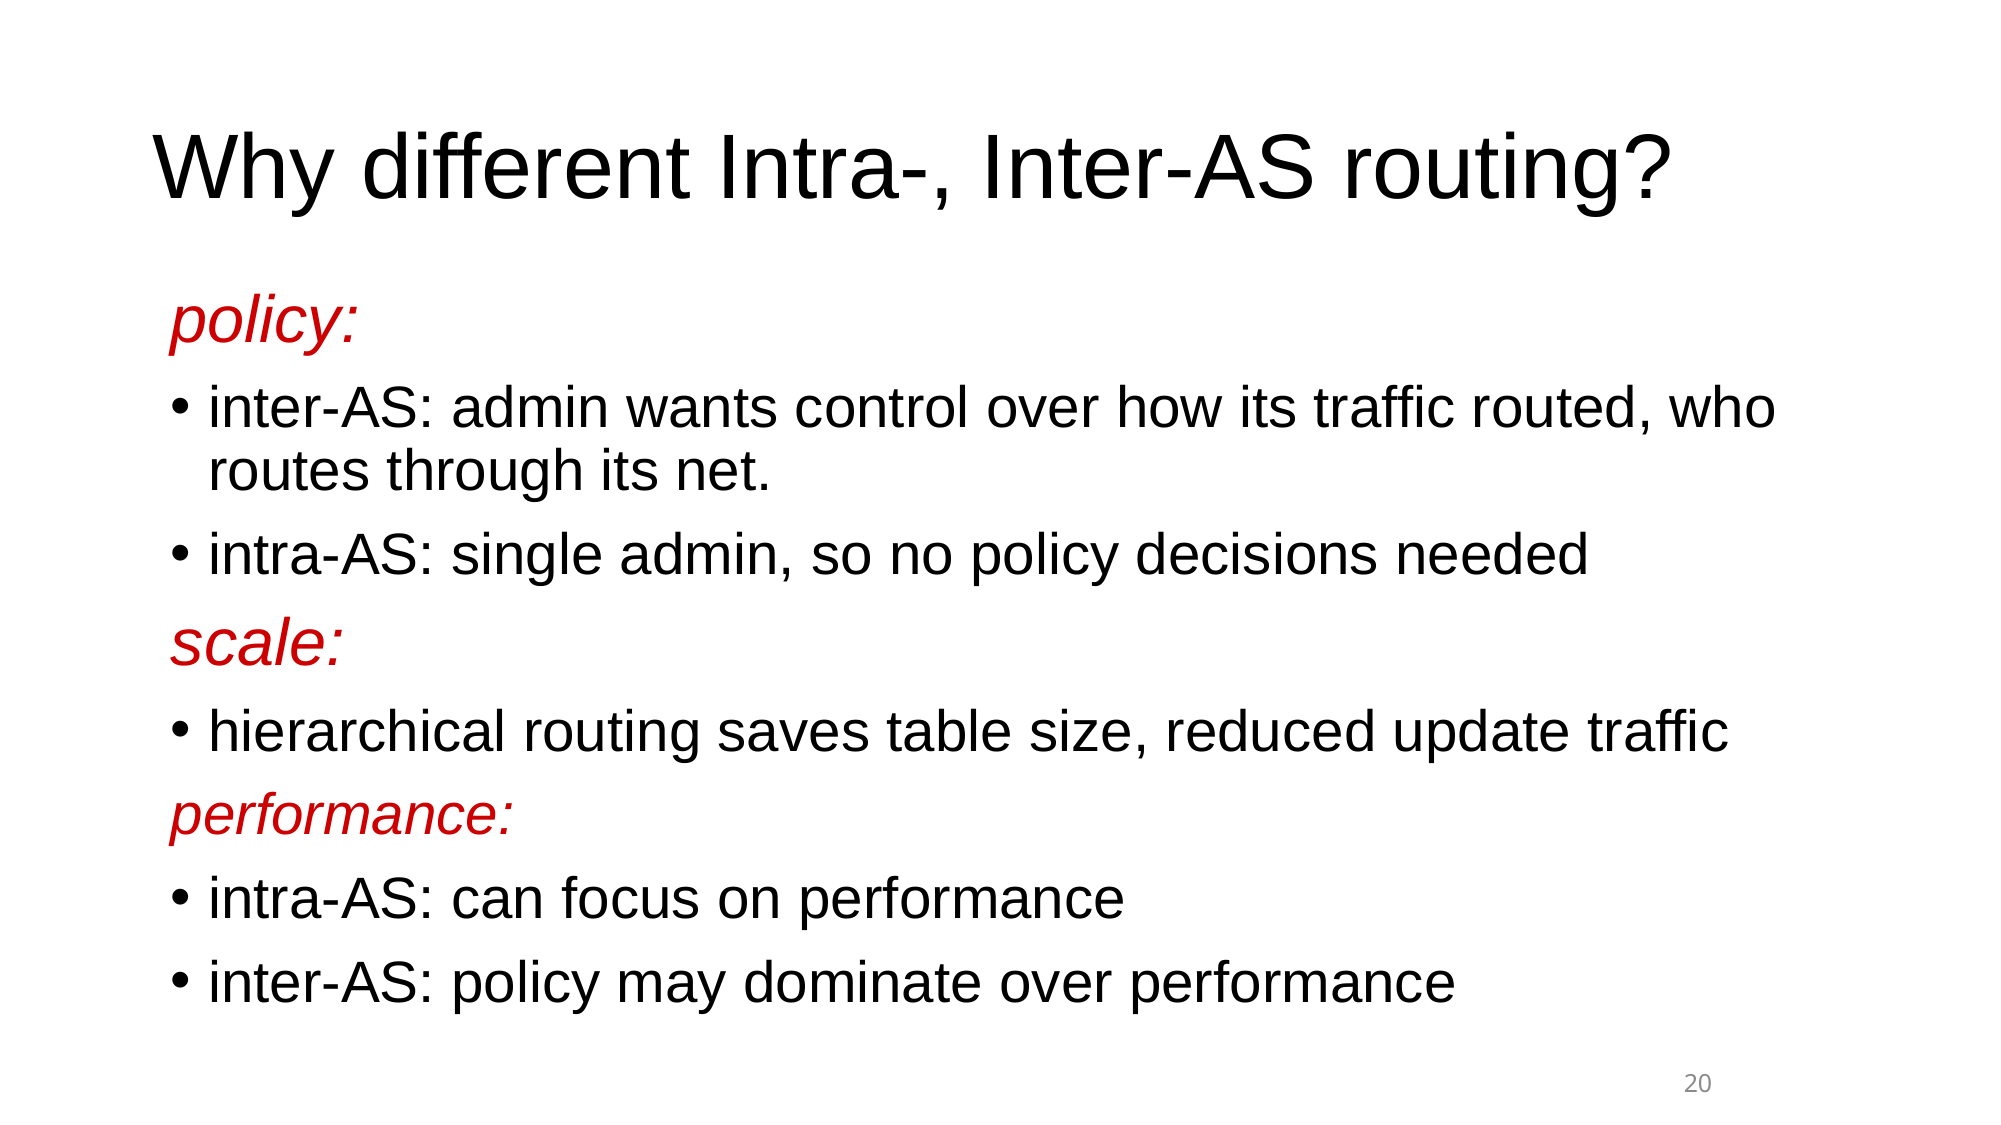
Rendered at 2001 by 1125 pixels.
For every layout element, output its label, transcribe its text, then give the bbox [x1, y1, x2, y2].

list policy: inter-AS: admin wants control over how its traffic routed, who routes through its net. intra-AS: single admin, so no policy decisions needed scale: hierarchical routing saves table size, reduced update traffic performance: intra-AS: can focus on performance inter-AS: policy may dominate over performance [155, 277, 1948, 1028]
title Why different Intra-, Inter-AS routing? [137, 59, 1863, 278]
slide_number 20 [1637, 1062, 1728, 1107]
